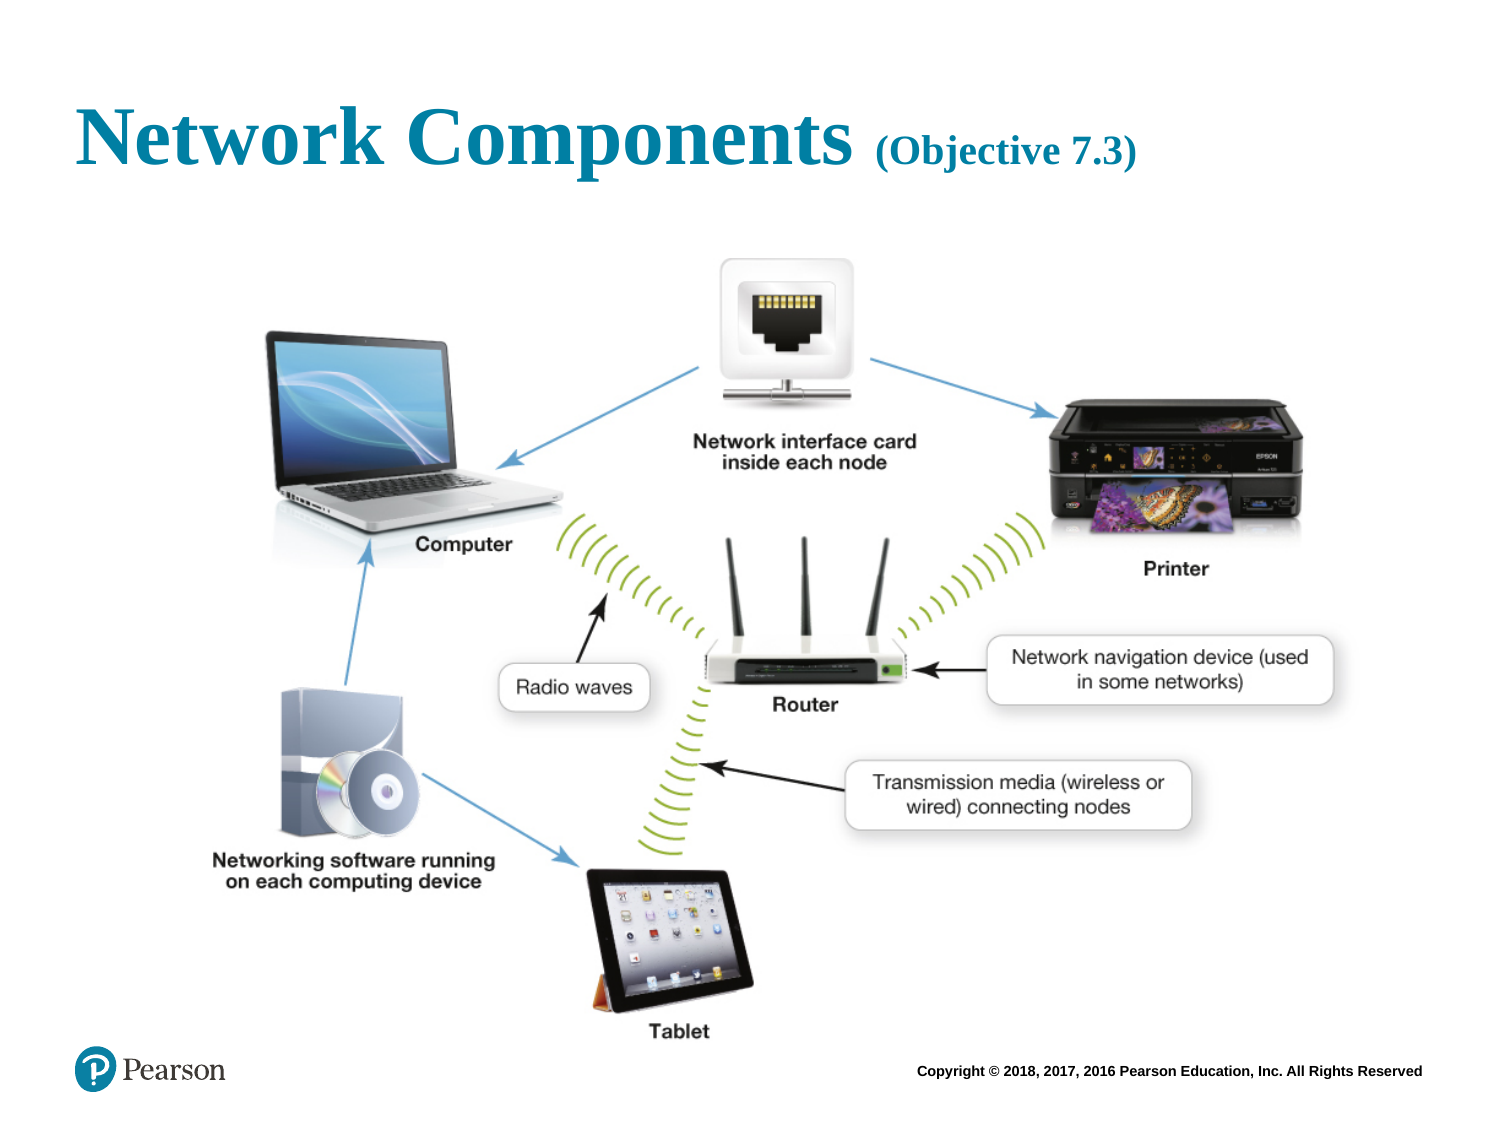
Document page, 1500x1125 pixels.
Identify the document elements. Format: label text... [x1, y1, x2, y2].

title Network Components (Objective 7.3) [75, 0, 1500, 263]
picture [212, 258, 1363, 1044]
